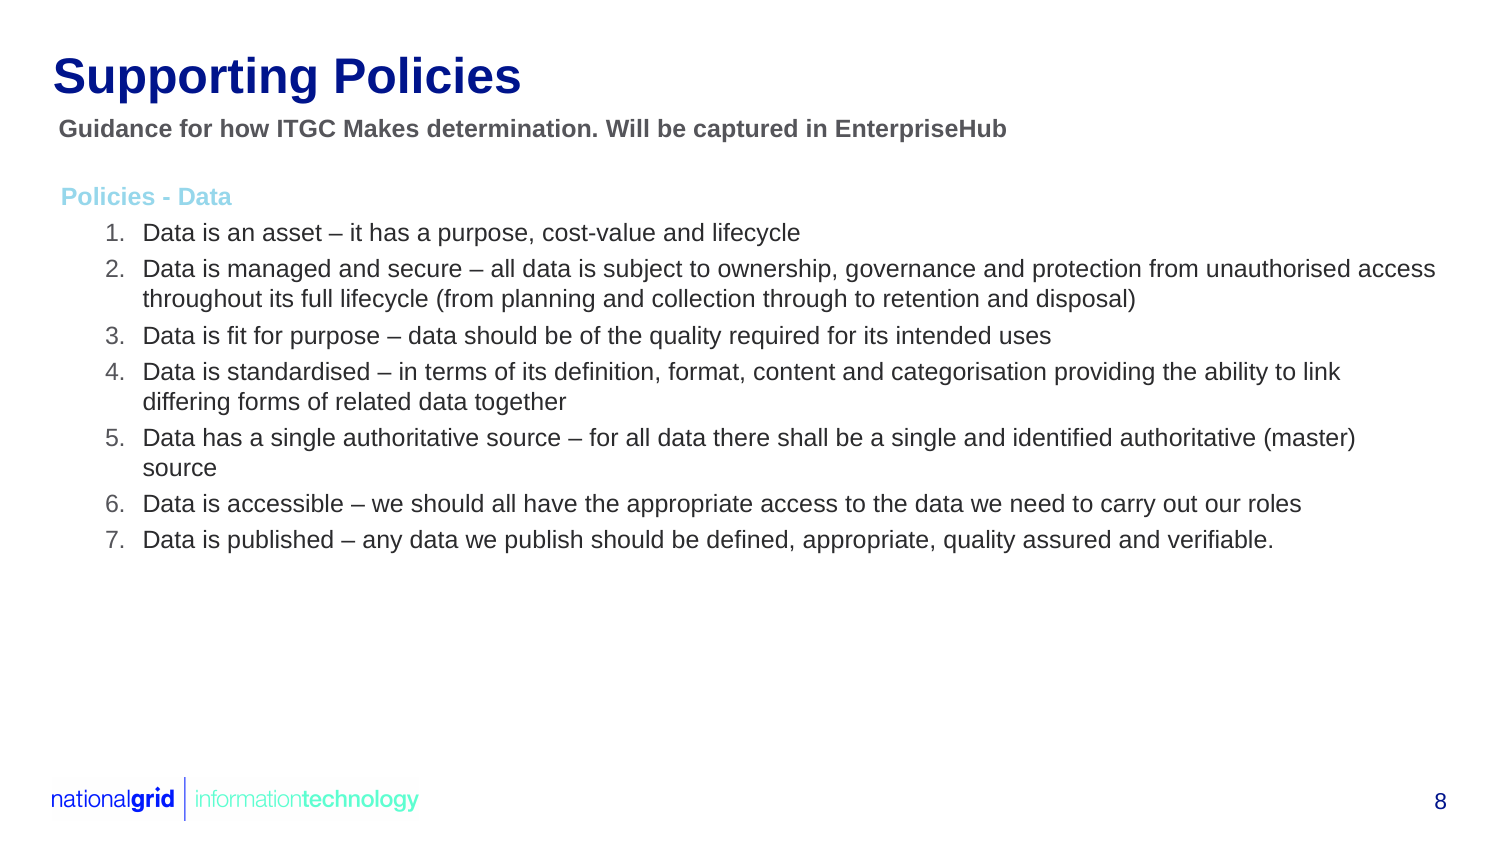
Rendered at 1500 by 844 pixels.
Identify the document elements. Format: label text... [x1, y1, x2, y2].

text_box Policies - Data Data is an asset – it has a purpose, cost-value and lifecycle Data is managed and secure – all data is subject to ownership, governance and protection from unauthorised access throughout its full lifecycle (from planning and collection through to retention and disposal) Data is fit for purpose – data should be of the quality required for its intended uses Data is standardised – in terms of its definition, format, content and categorisation providing the ability to link differing forms of related data together Data has a single authoritative source – for all data there shall be a single and identified authoritative (master) source Data is accessible – we should all have the appropriate access to the data we need to carry out our roles Data is published – any data we publish should be defined, appropriate, quality assured and verifiable. [46, 173, 1454, 634]
title Supporting Policies [52, 43, 1472, 115]
text_box Guidance for how ITGC Makes determination. Will be captured in EnterpriseHub [58, 113, 1010, 144]
picture [52, 777, 419, 821]
